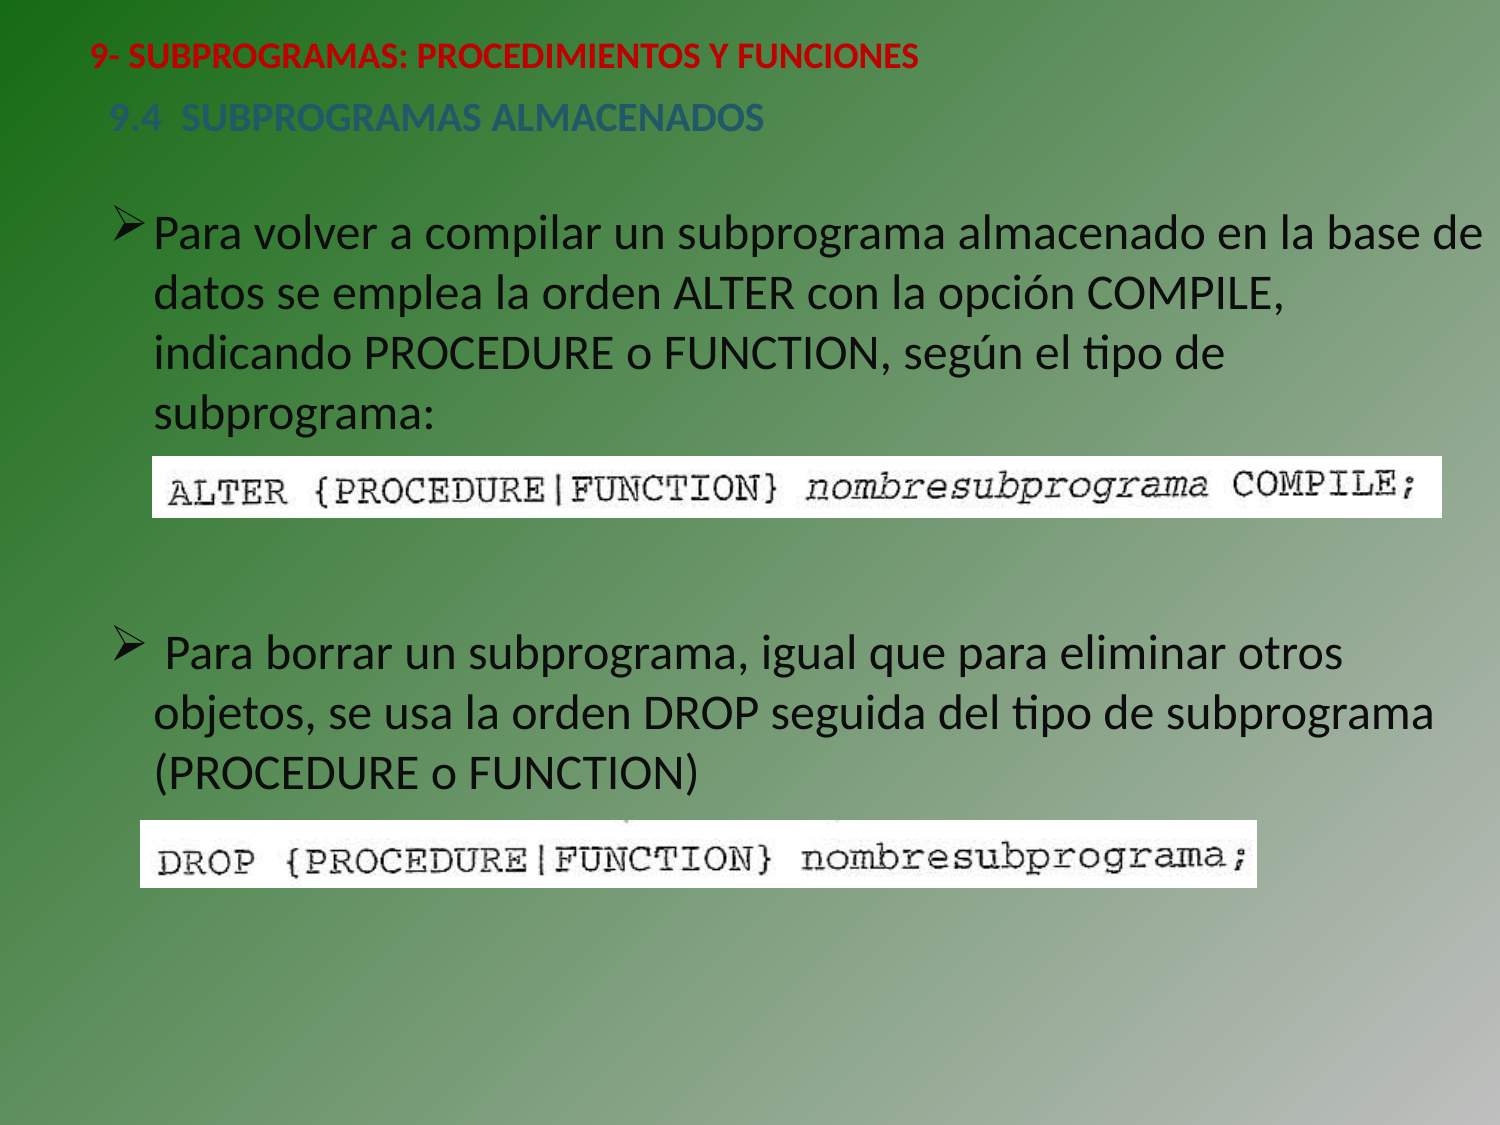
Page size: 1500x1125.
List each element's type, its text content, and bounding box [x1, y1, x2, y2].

picture [140, 820, 1257, 888]
text_box 9- SUBPROGRAMAS: PROCEDIMIENTOS Y FUNCIONES [74, 23, 935, 84]
picture [152, 456, 1442, 519]
text_box 9.4 SUBPROGRAMAS ALMACENADOS Para volver a compilar un subprograma almacenado en la base de datos se emplea la orden ALTER con la opción COMPILE, indicando PROCEDURE o FUNCTION, según el tipo de subprograma: Para borrar un subprograma, igual que para eliminar otros objetos, se usa la orden DROP seguida del tipo de subprograma (PROCEDURE o FUNCTION) [93, 82, 1500, 867]
